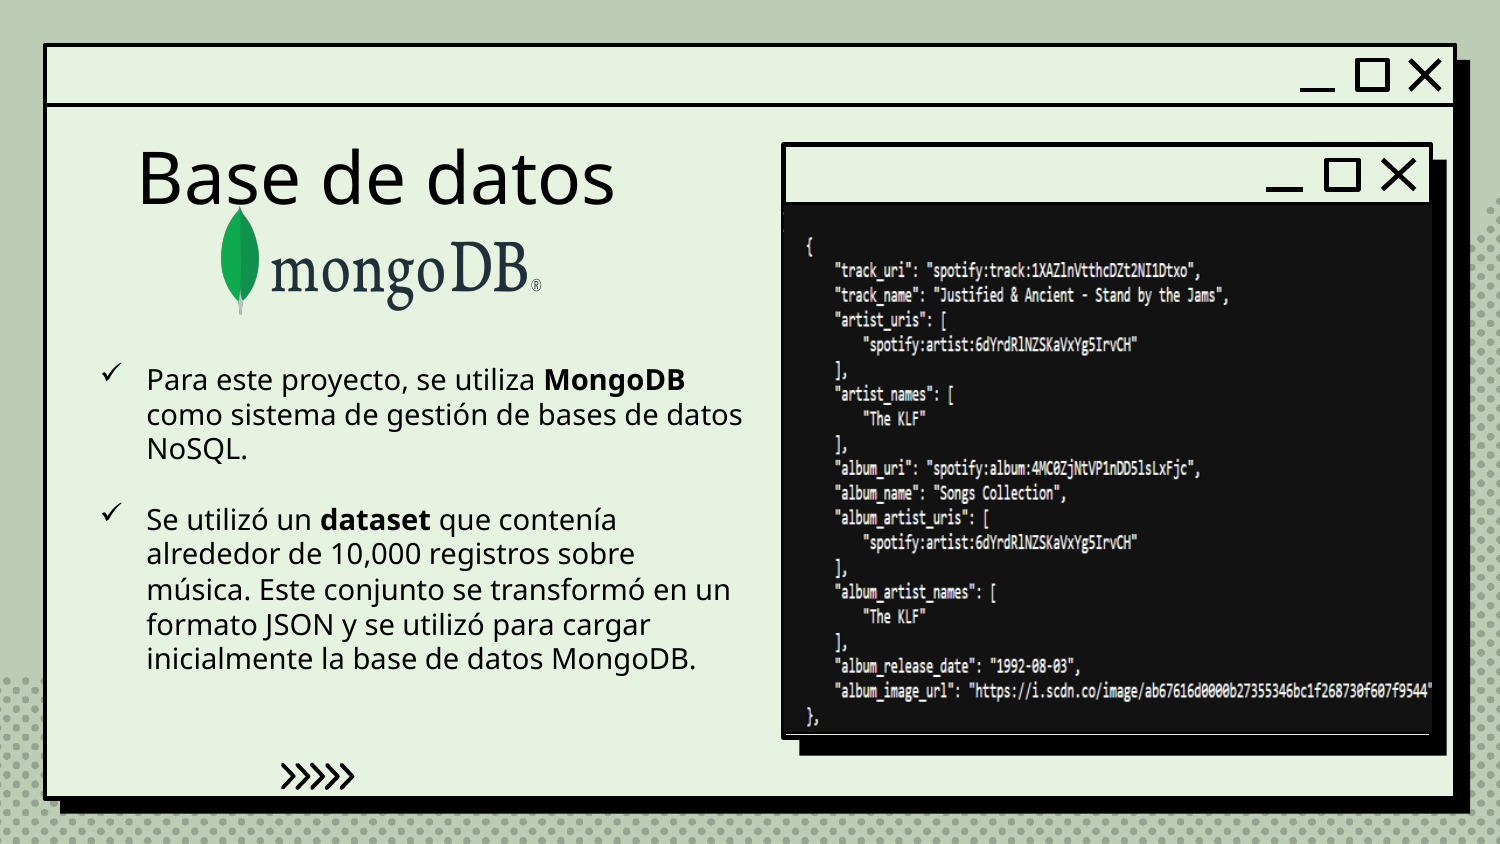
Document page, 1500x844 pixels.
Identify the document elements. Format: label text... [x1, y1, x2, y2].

text_box [281, 762, 296, 790]
picture [783, 204, 1433, 733]
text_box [783, 144, 1447, 756]
text_box [295, 763, 311, 790]
text_box [324, 763, 340, 790]
text_box [340, 763, 355, 790]
text_box [309, 762, 326, 790]
picture [218, 204, 543, 316]
title Base de datos [121, 116, 725, 233]
subtitle Para este proyecto, se utiliza MongoDB como sistema de gestión de bases de datos NoSQL. Se utilizó un dataset que contenía alrededor de 10,000 registros sobre música. Este conjunto se transformó en un formato JSON y se utilizó para cargar inicialmente la base de datos MongoDB. [84, 346, 762, 730]
